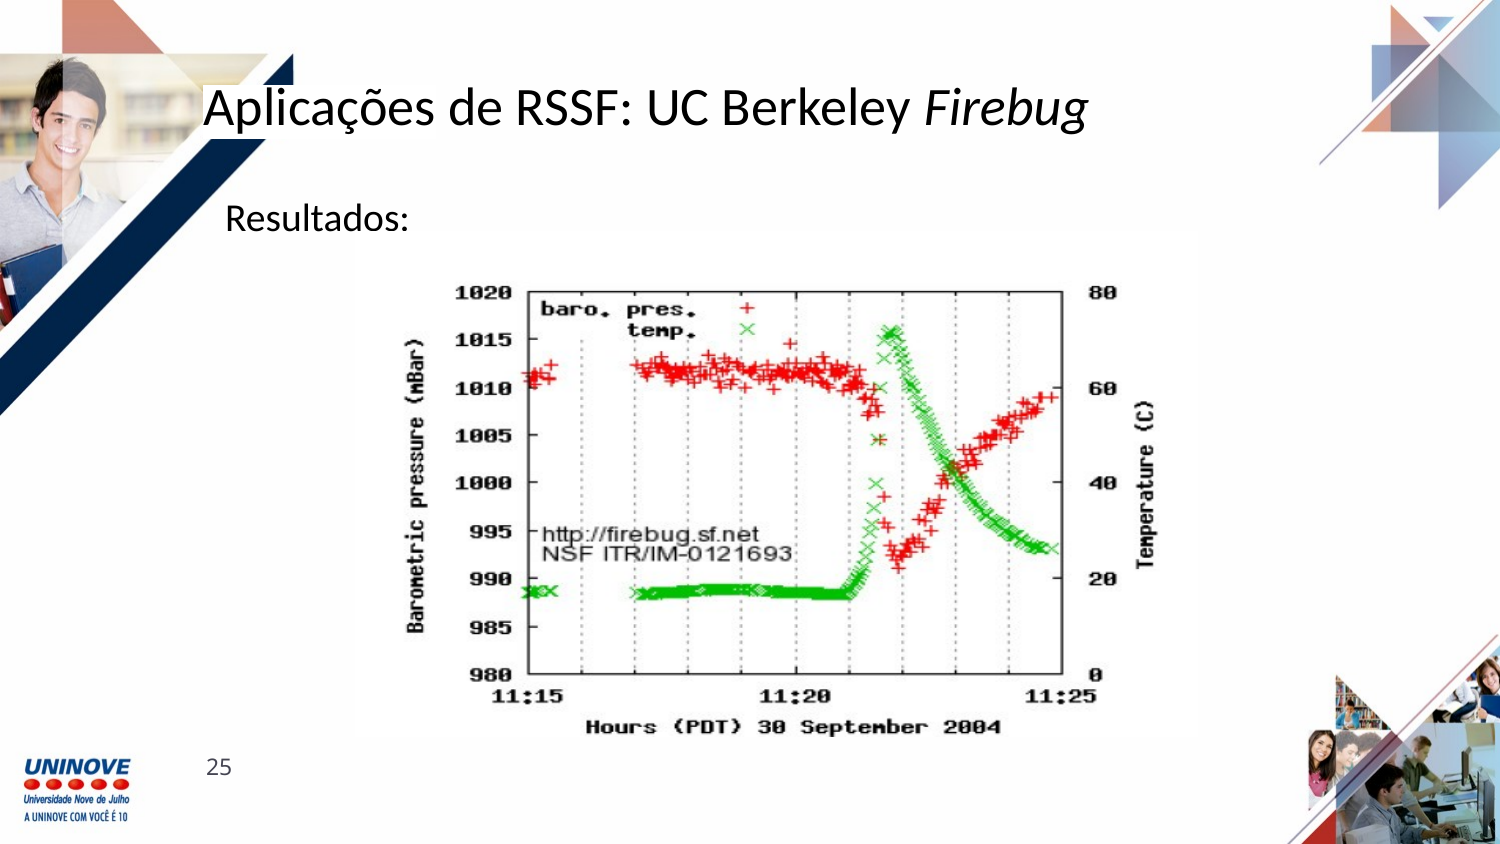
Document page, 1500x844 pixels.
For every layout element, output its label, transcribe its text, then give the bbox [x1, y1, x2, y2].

text_box Aplicações de RSSF: UC Berkeley Firebug [201, 69, 1136, 180]
text_box [354, 231, 1199, 737]
text_box Resultados: [223, 190, 427, 274]
text_box ‹#› [201, 752, 238, 844]
picture [0, 0, 1500, 844]
